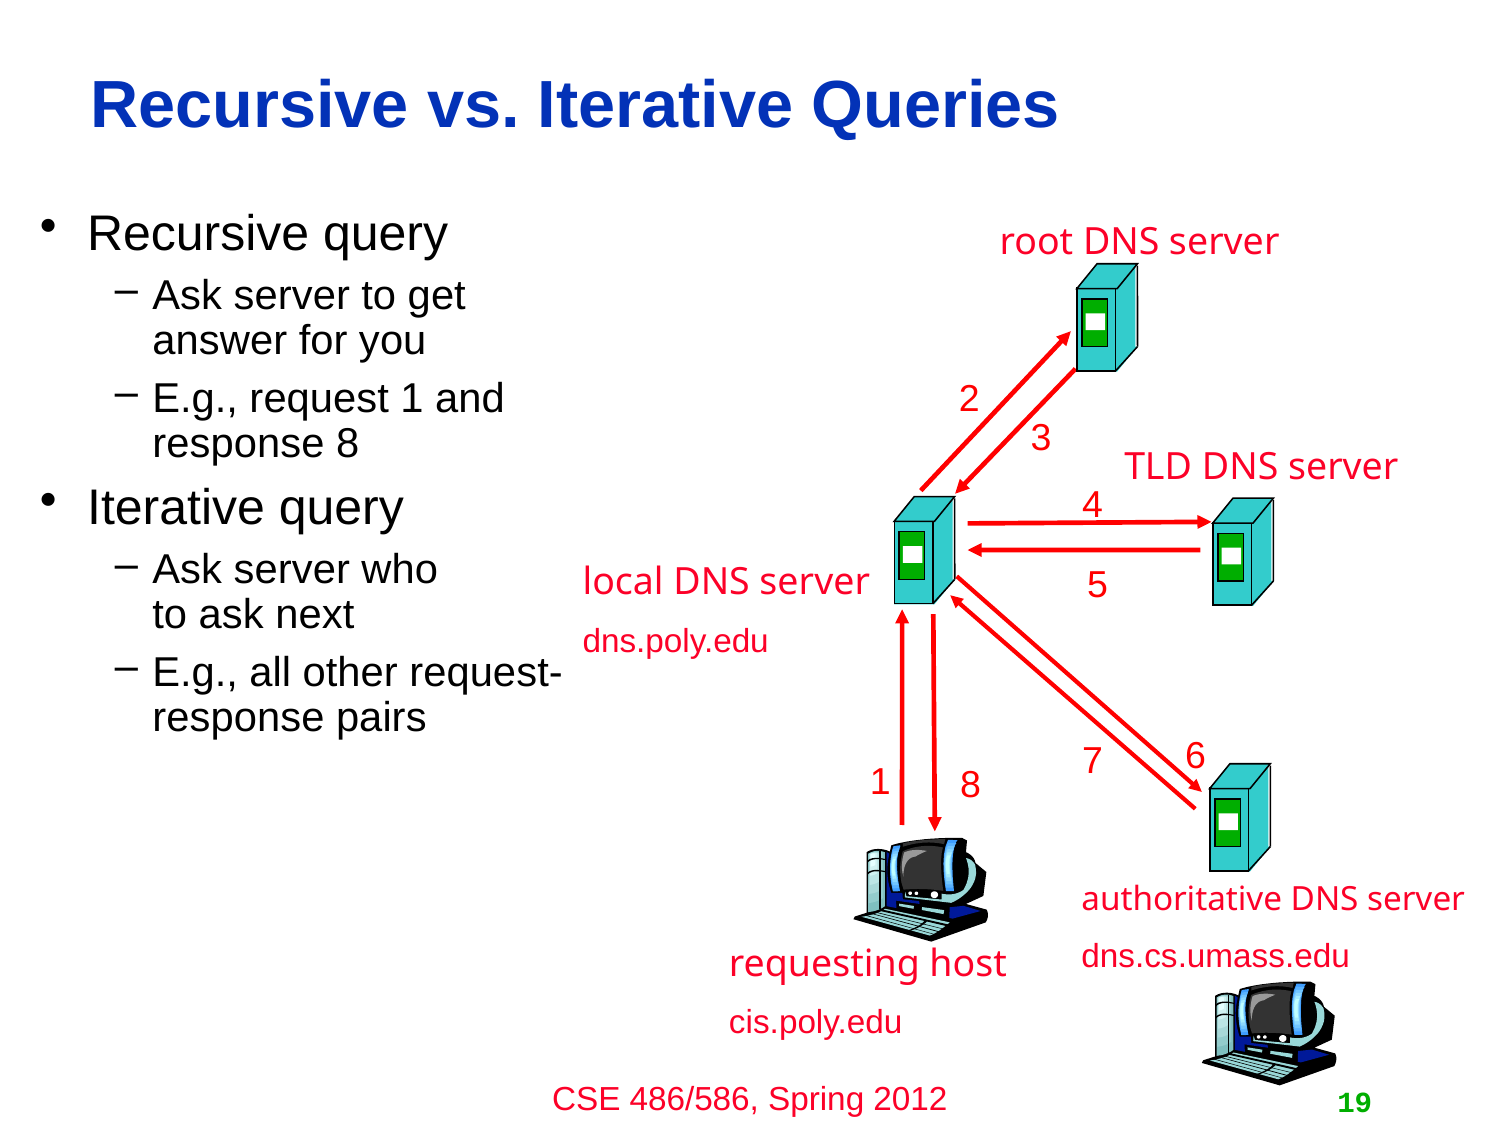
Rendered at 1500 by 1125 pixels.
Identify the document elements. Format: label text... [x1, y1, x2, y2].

text_box 1 [854, 749, 906, 810]
text_box 4 [1067, 473, 1118, 533]
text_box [1212, 497, 1274, 607]
text_box [959, 578, 1202, 792]
text_box TLD DNS server [1109, 434, 1440, 495]
text_box root DNS server [984, 209, 1315, 270]
title Recursive vs. Iterative Queries [74, 12, 1426, 201]
text_box 2 [943, 366, 995, 427]
text_box [967, 543, 1201, 557]
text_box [1201, 980, 1339, 1086]
text_box [928, 614, 941, 832]
text_box 5 [1072, 553, 1123, 613]
text_box 3 [1015, 405, 1067, 466]
text_box requesting host cis.poly.edu [714, 931, 1023, 1048]
text_box [1118, 515, 1207, 529]
text_box 7 [1067, 728, 1118, 789]
text_box [955, 431, 1015, 494]
text_box 8 [945, 752, 996, 813]
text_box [893, 496, 955, 605]
text_box 6 [1170, 723, 1221, 784]
list Recursive query Ask server to get answer for you E.g., request 1 and response 8 Iterative query Ask server who to ask next E.g., all other request-response pairs [24, 199, 626, 1101]
text_box [959, 597, 1196, 809]
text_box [1209, 763, 1271, 872]
slide_number 19 [1074, 1076, 1388, 1125]
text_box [562, 549, 891, 651]
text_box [1076, 263, 1138, 372]
text_box authoritative DNS server dns.cs.umass.edu [1066, 870, 1481, 982]
text_box [995, 331, 1071, 412]
text_box [895, 614, 909, 749]
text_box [853, 836, 991, 942]
